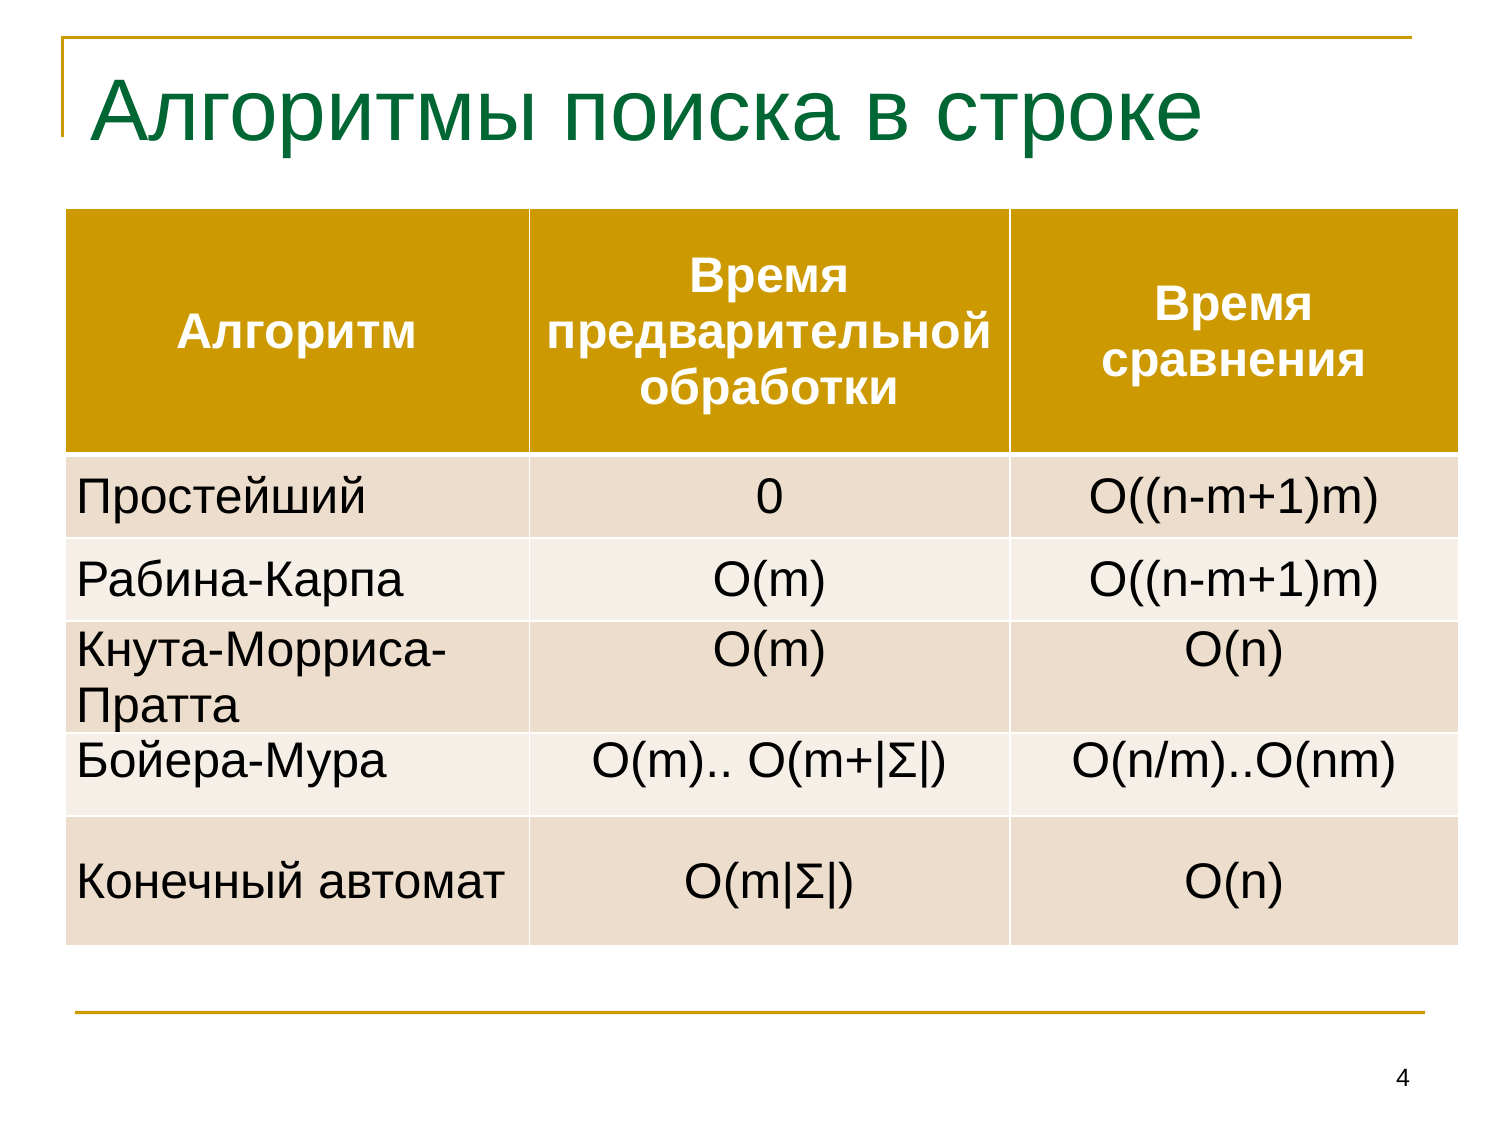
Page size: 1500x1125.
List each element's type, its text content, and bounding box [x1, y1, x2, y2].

table_cell Бойера-Мура [66, 734, 529, 815]
table_cell Простейший [66, 457, 529, 537]
table_header Время сравнения [1011, 209, 1458, 452]
table_header Алгоритм [66, 209, 529, 452]
table_cell O(m) [530, 622, 1009, 732]
table_cell O((n-m+1)m) [1011, 457, 1458, 537]
table_cell O((n-m+1)m) [1011, 539, 1458, 620]
slide_number 4 [1074, 1023, 1426, 1100]
table_cell O(m) [530, 539, 1009, 620]
table_cell O(n/m)..O(nm) [1011, 734, 1458, 815]
table_cell O(n) [1011, 817, 1458, 945]
table_cell Рабина-Карпа [66, 539, 529, 620]
table_cell 0 [530, 457, 1009, 537]
table_cell Конечный автомат [66, 817, 529, 945]
title Алгоритмы поиска в строке [74, 45, 1426, 207]
table_header Время предварительной обработки [530, 209, 1009, 452]
table_cell O(m|Σ|) [530, 817, 1009, 945]
table_cell Кнута-Морриса-Пратта [66, 622, 529, 732]
table_cell O(m).. O(m+|Σ|) [530, 734, 1009, 815]
table_cell O(n) [1011, 622, 1458, 732]
